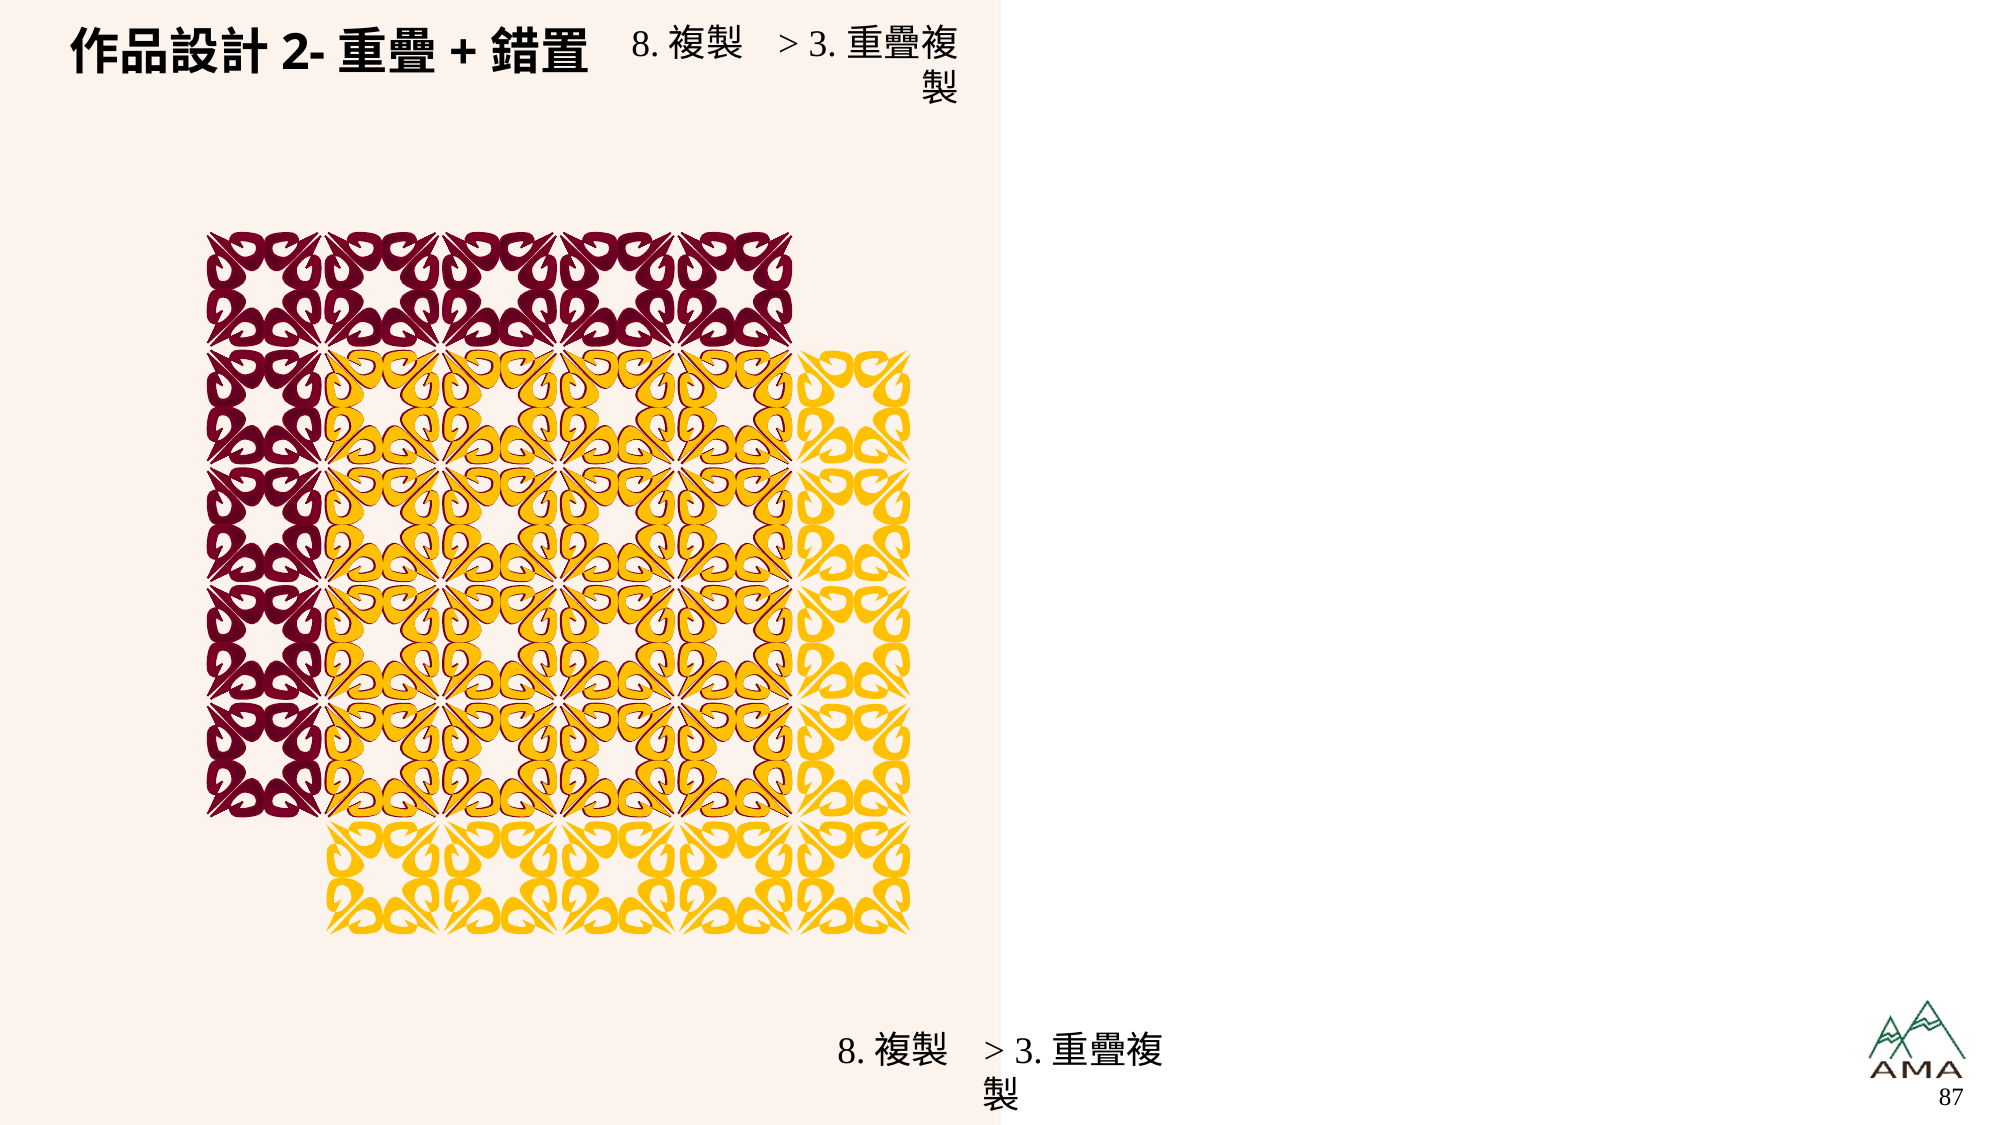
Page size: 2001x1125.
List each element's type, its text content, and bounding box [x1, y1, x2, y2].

text_box 8.複製 > 3.重疊複製 [799, 1037, 1202, 1106]
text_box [326, 350, 911, 935]
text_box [207, 232, 792, 817]
text_box 8.複製 > 3.重疊複製 [575, 30, 978, 99]
title 作品設計2-重疊+錯置 [54, 20, 947, 87]
text_box 87 [1923, 1073, 1979, 1118]
picture [1857, 987, 1974, 1092]
